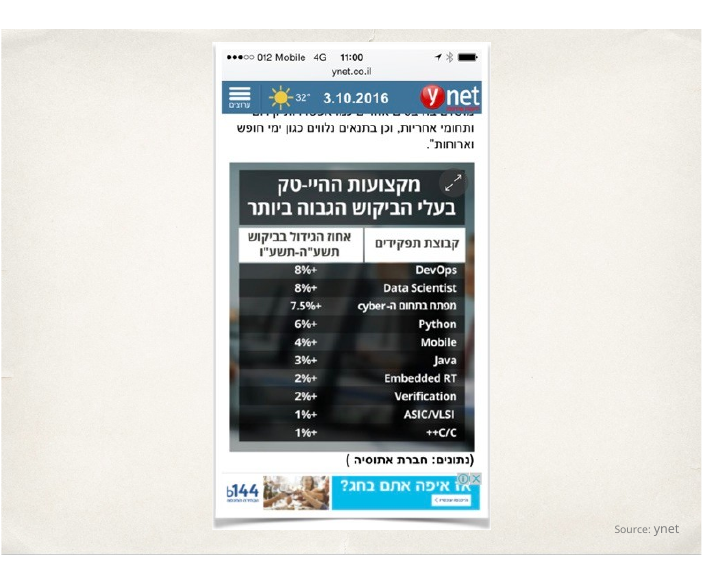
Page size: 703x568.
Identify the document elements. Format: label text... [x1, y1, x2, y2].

text_box Source: ynet [612, 518, 683, 536]
text_box [212, 42, 491, 530]
picture [1, 29, 702, 555]
